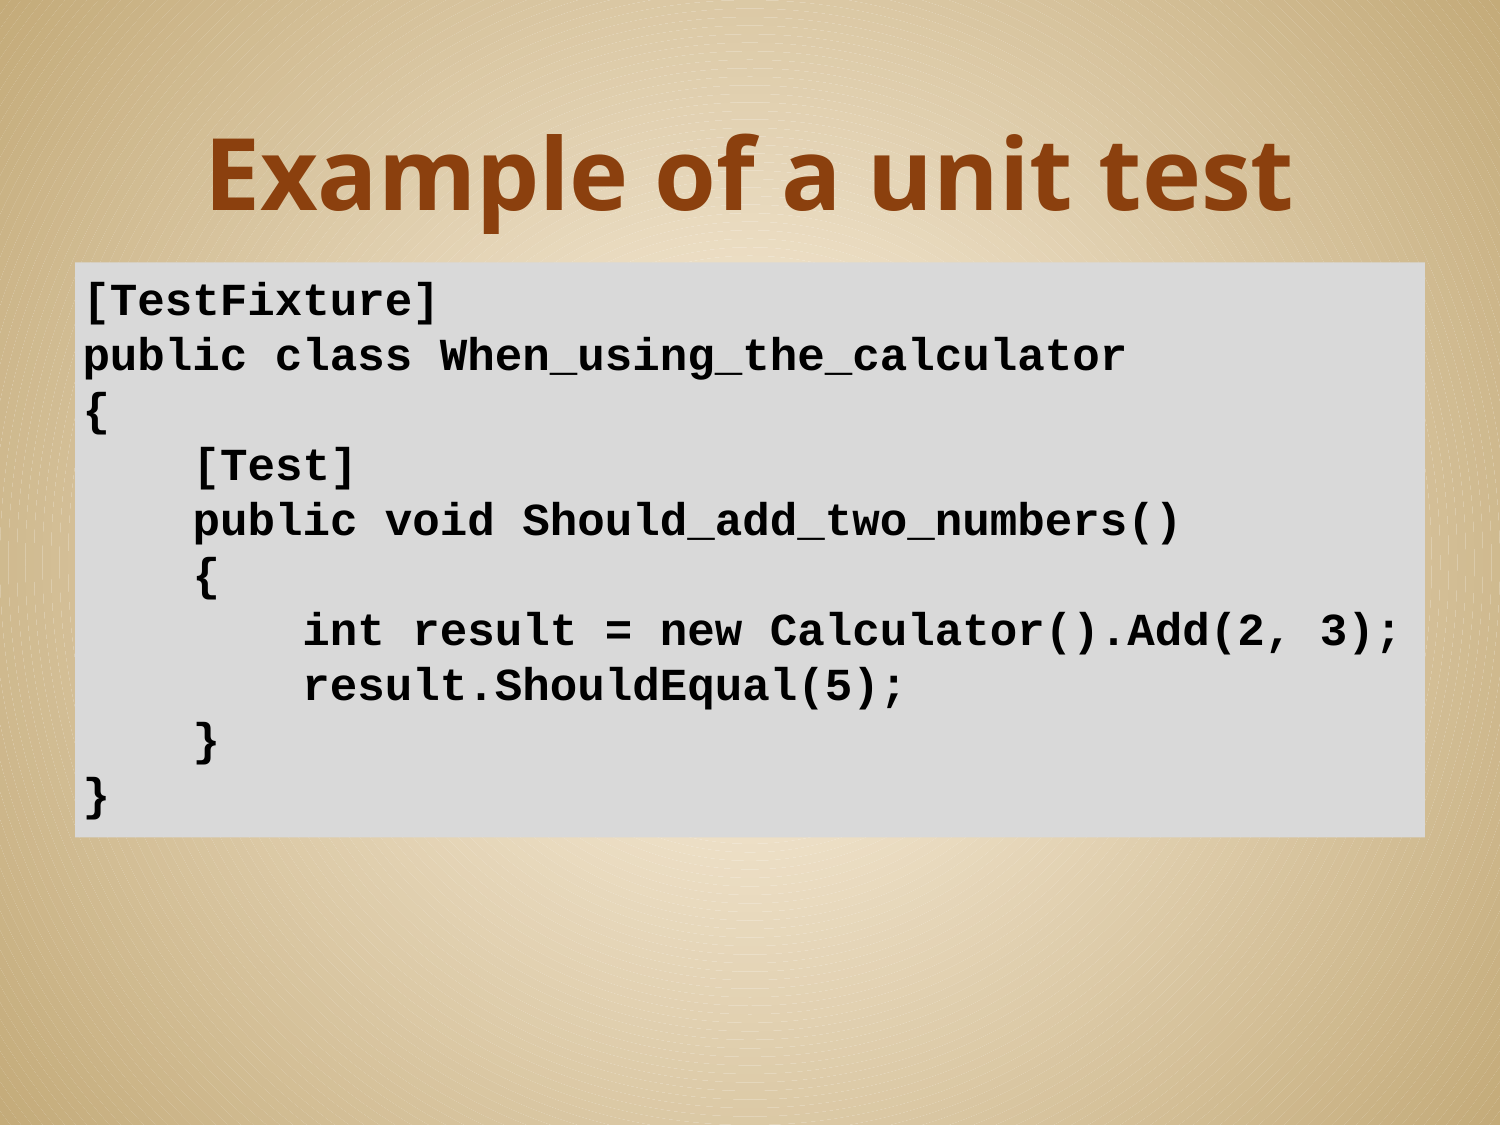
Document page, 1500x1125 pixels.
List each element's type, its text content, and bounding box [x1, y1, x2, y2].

title Example of a unit test [75, 50, 1425, 238]
list [TestFixture] public class When_using_the_calculator { [Test] public void Should_add_two_numbers() { int result = new Calculator().Add(2, 3); result.ShouldEqual(5); } } [75, 262, 1425, 838]
